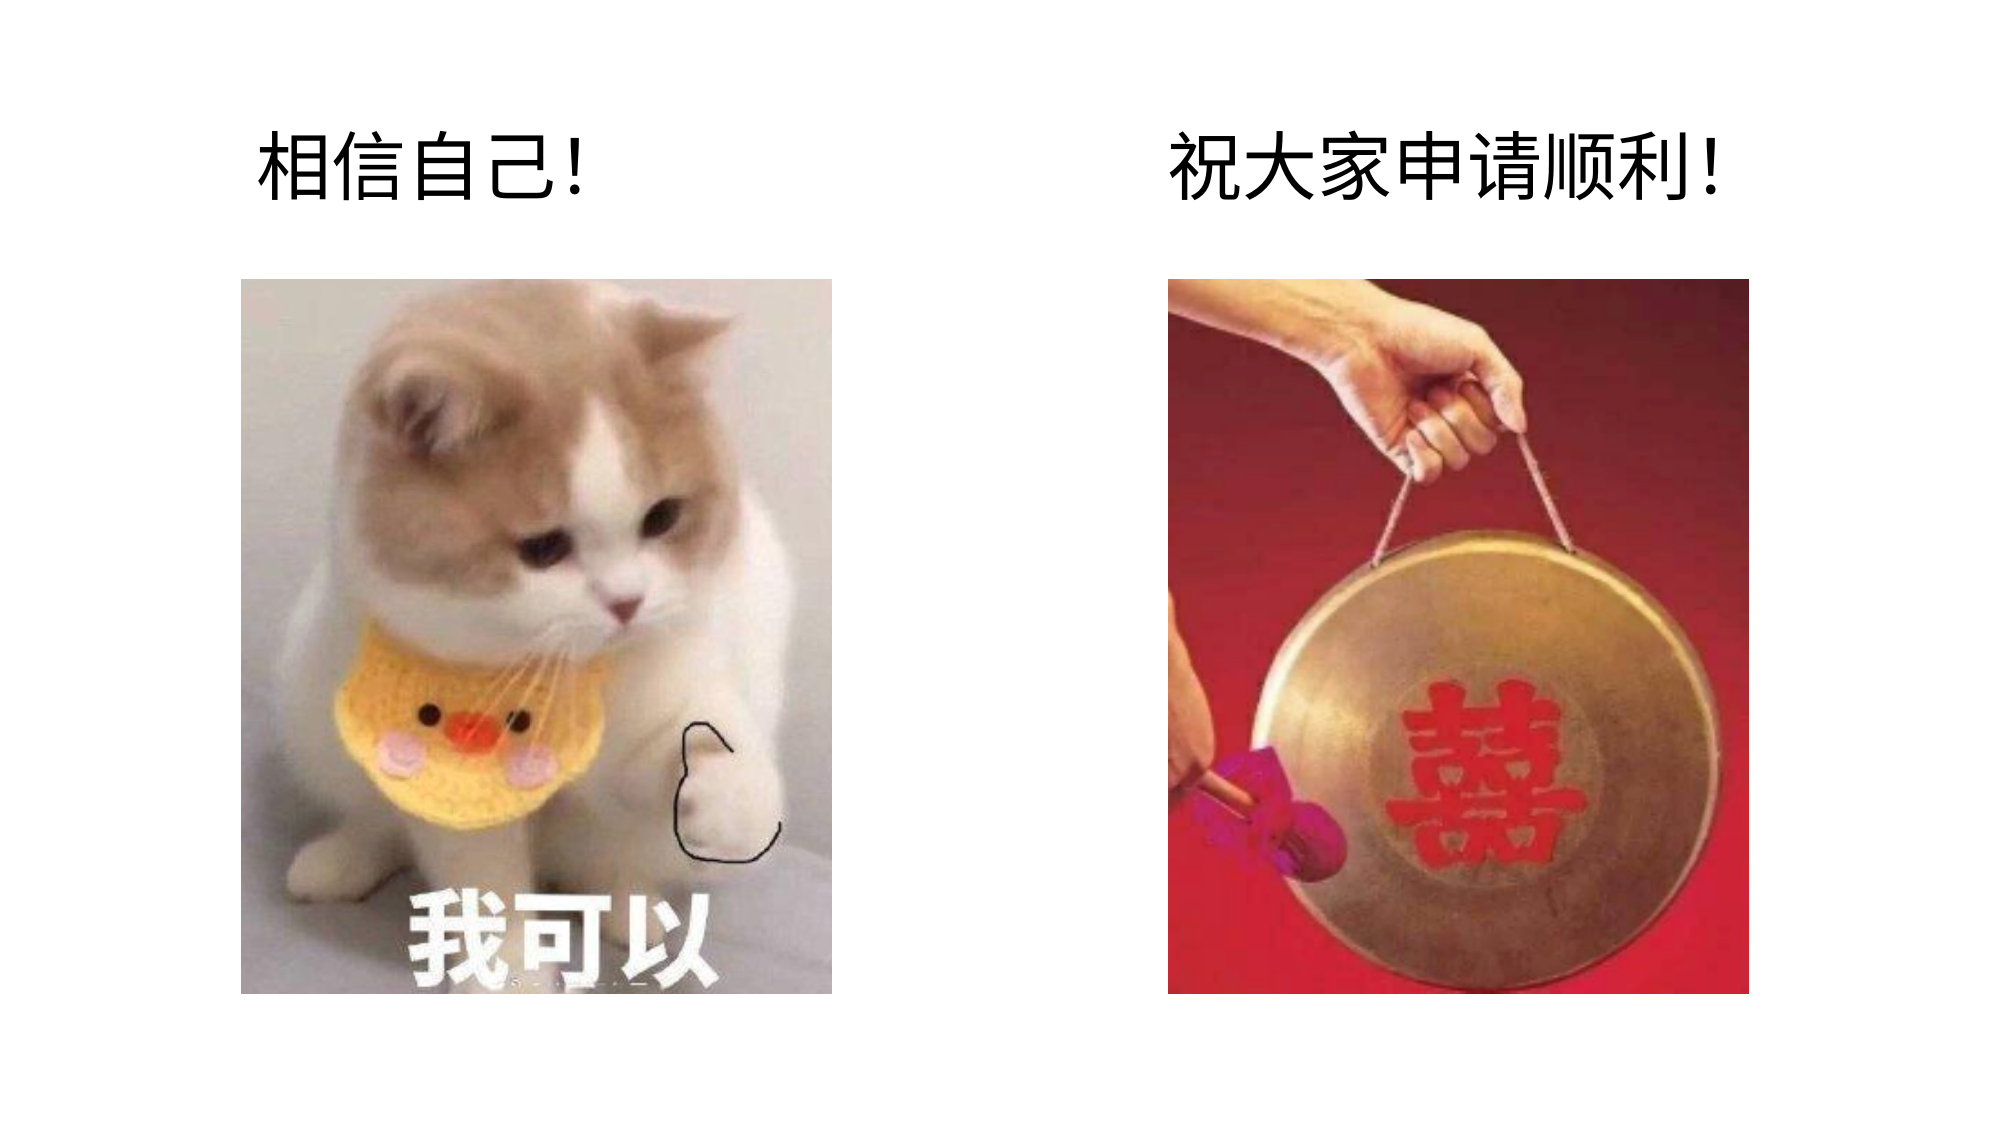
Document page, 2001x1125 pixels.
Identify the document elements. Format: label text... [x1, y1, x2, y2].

title 祝大家申请顺利！ [1151, 61, 1830, 280]
text_box 相信自己！ [537, 61, 646, 279]
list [241, 279, 832, 994]
text_box [132, 61, 537, 280]
picture [1168, 279, 1749, 994]
